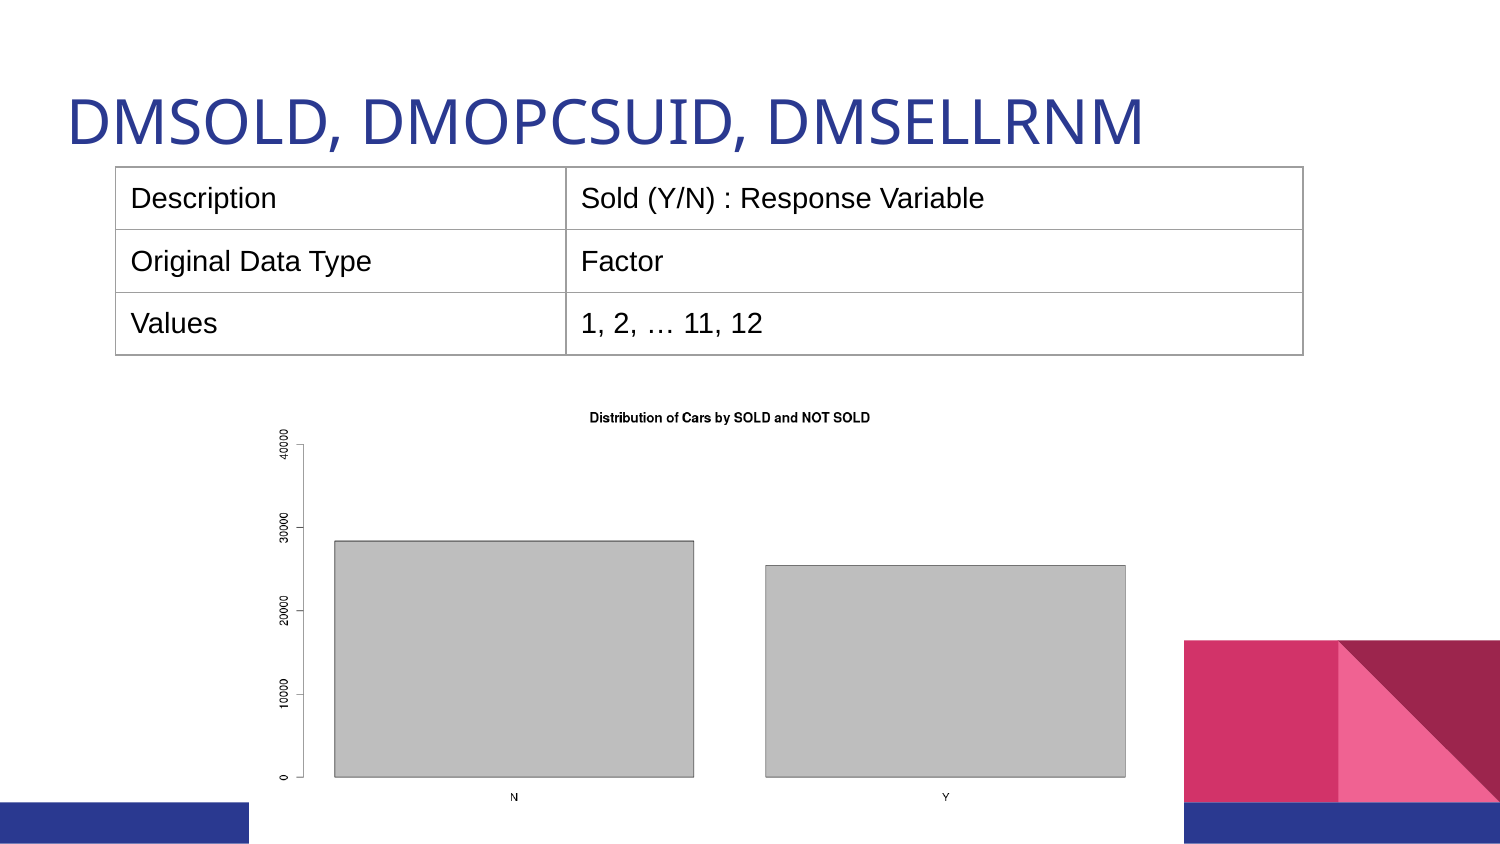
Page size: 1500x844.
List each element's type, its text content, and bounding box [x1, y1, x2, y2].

title DMSOLD, DMOPCSUID, DMSELLRNM [51, 67, 1449, 167]
table_cell 1, 2, … 11, 12 [567, 293, 1302, 354]
picture [249, 390, 1184, 844]
table_cell Factor [567, 230, 1302, 292]
table_header Description [116, 168, 565, 229]
table_cell Values [116, 293, 565, 354]
table_header Sold (Y/N) : Response Variable [567, 168, 1302, 229]
table_cell Original Data Type [116, 230, 565, 292]
